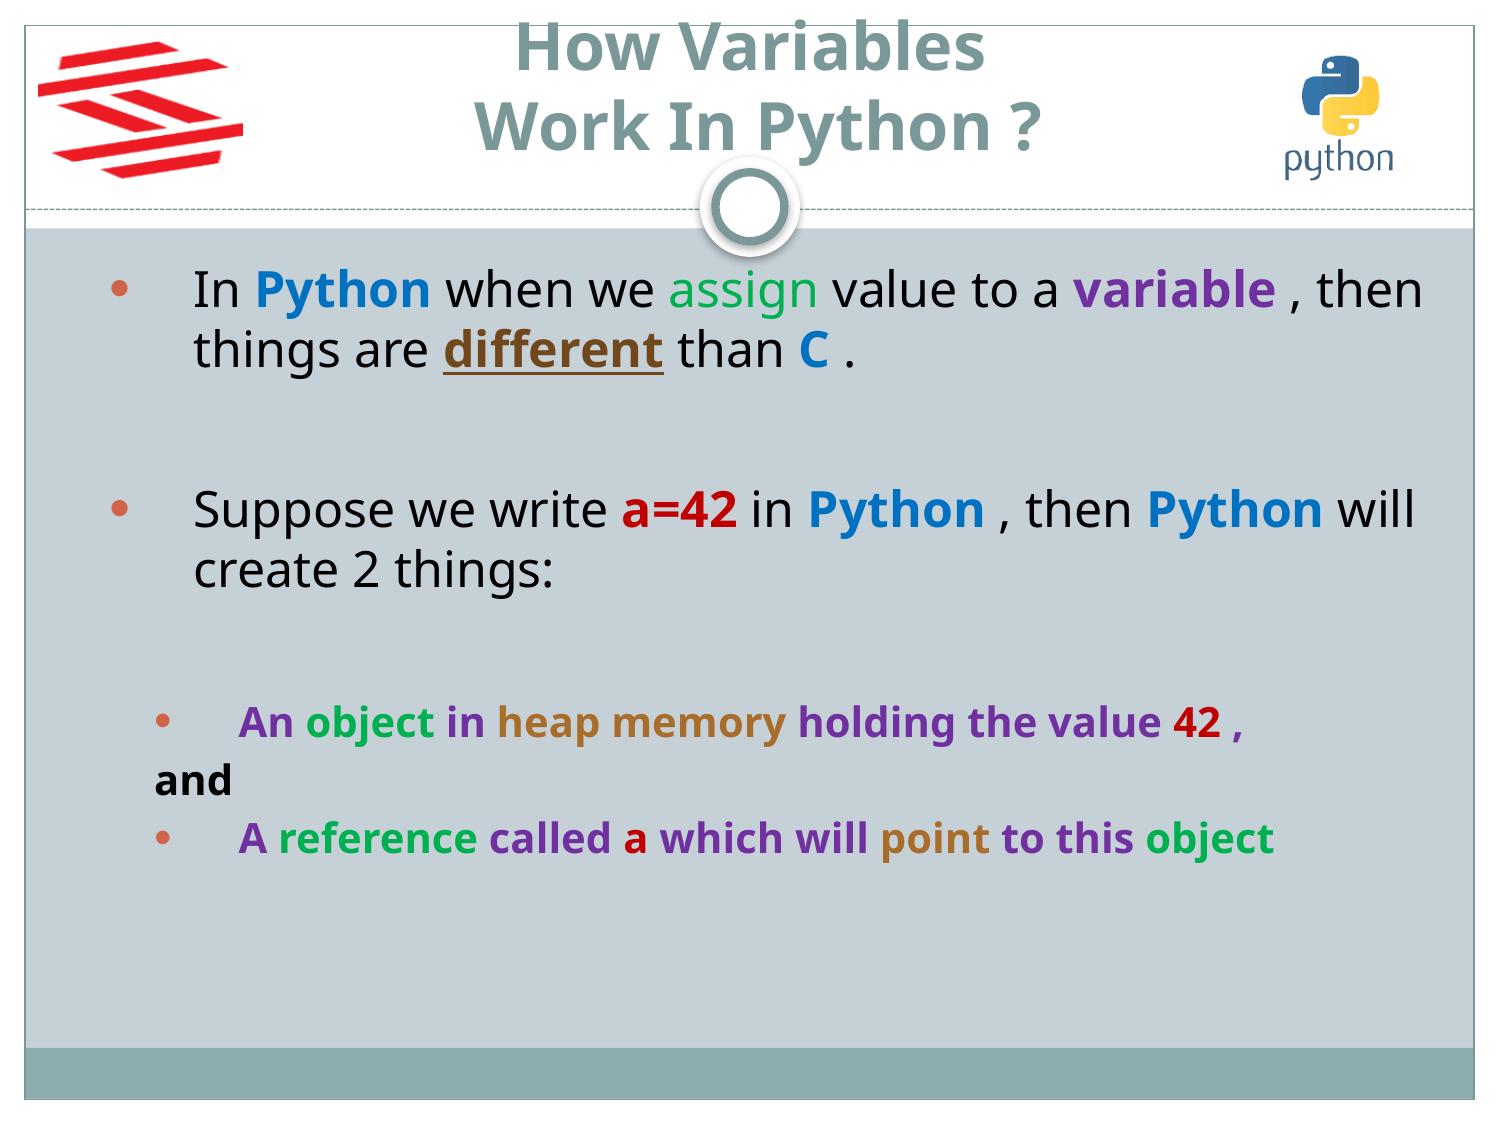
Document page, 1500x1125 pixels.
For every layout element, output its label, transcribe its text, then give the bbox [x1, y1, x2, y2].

picture [1206, 53, 1471, 186]
picture [37, 40, 243, 185]
list In Python when we assign value to a variable , then things are different than C . Suppose we write a=42 in Python , then Python will create 2 things: An object in heap memory holding the value 42 , and A reference called a which will point to this object [49, 250, 1445, 1047]
title How Variables Work In Python ? [248, 46, 1459, 172]
